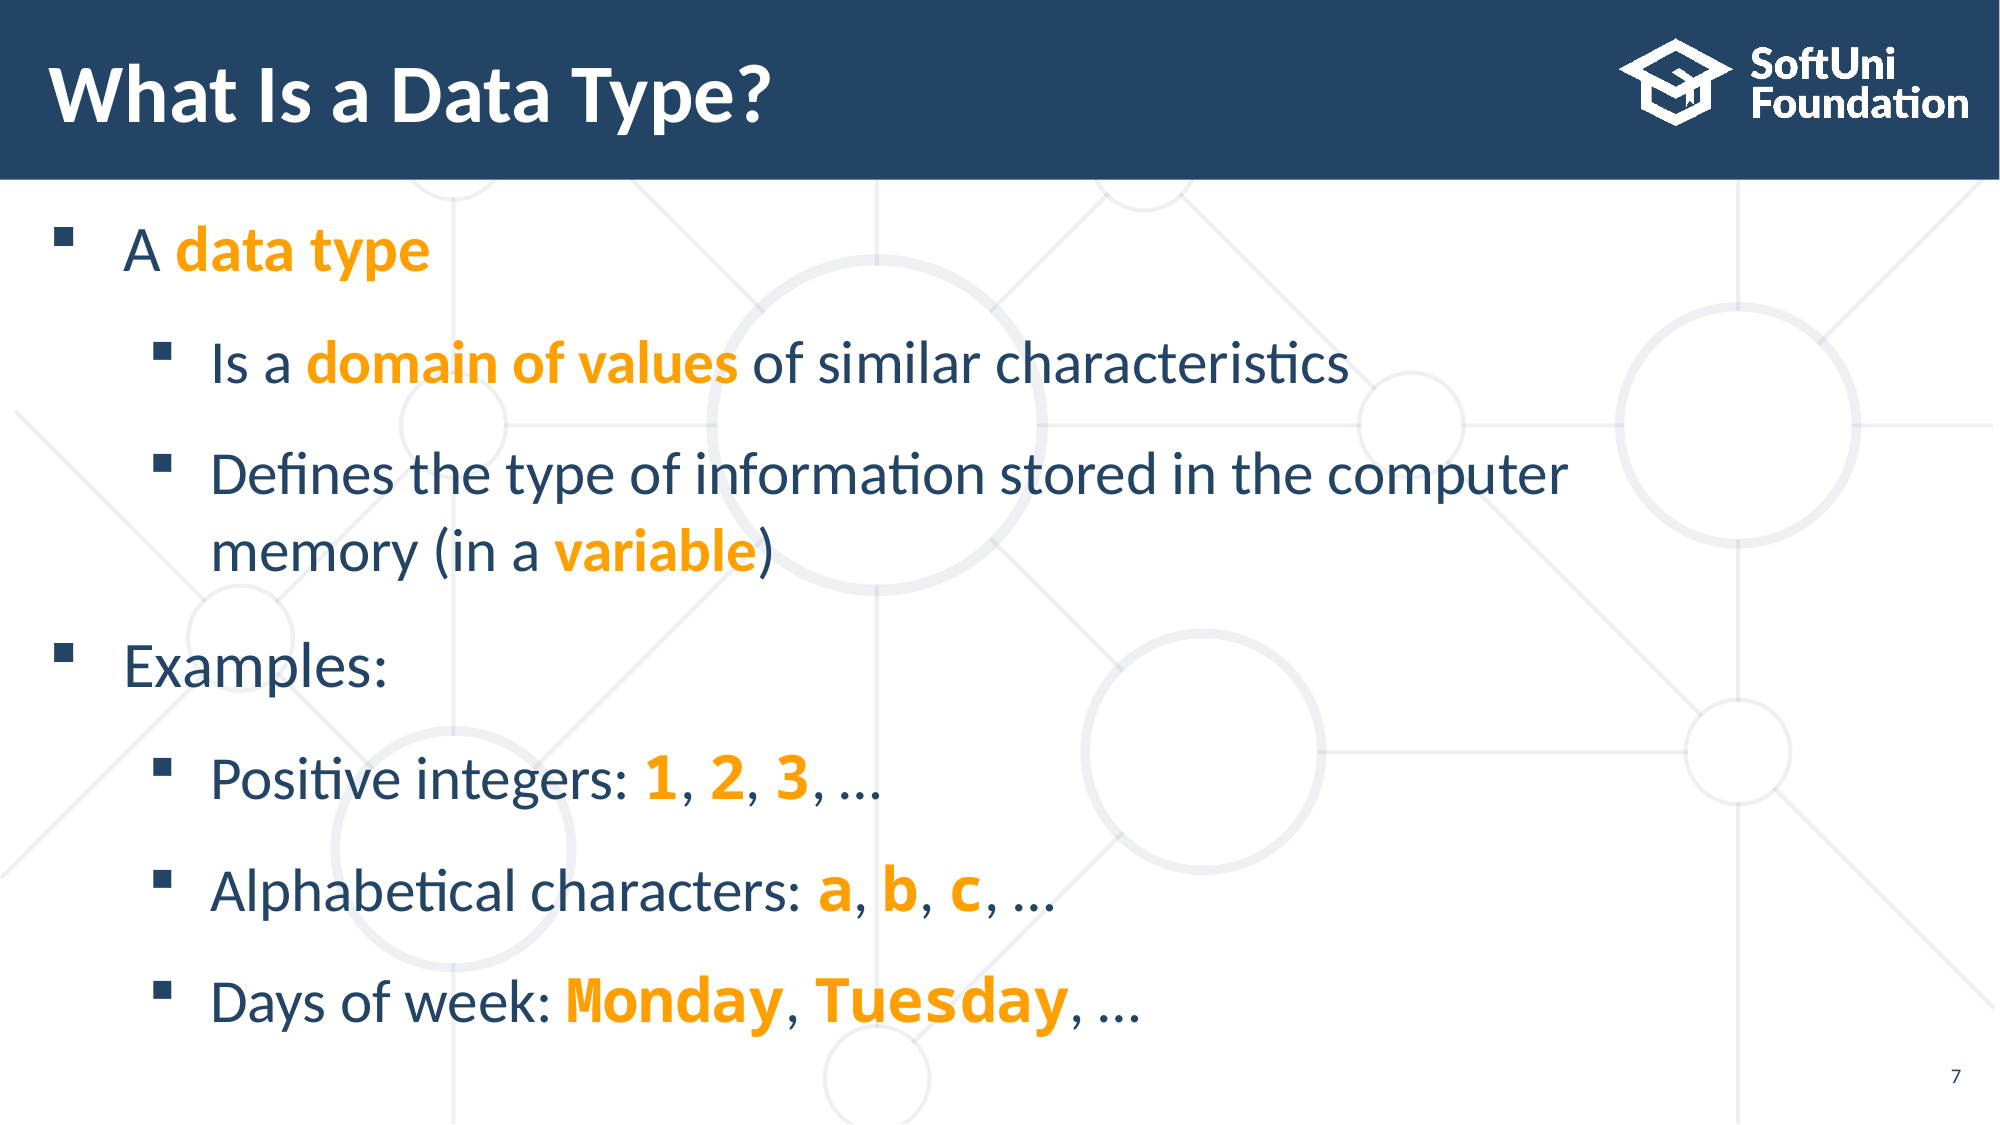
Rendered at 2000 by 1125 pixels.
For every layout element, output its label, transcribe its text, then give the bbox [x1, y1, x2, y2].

title What Is a Data Type? [31, 16, 1591, 162]
list A data type Is a domain of values of similar characteristics Defines the type of information stored in the computer memory (in a variable) Examples: Positive integers: 1, 2, 3, … Alphabetical characters: a, b, c, … Days of week: Monday, Tuesday, … [31, 196, 1970, 1050]
picture [1618, 38, 1968, 126]
slide_number 7 [1896, 1049, 1968, 1101]
